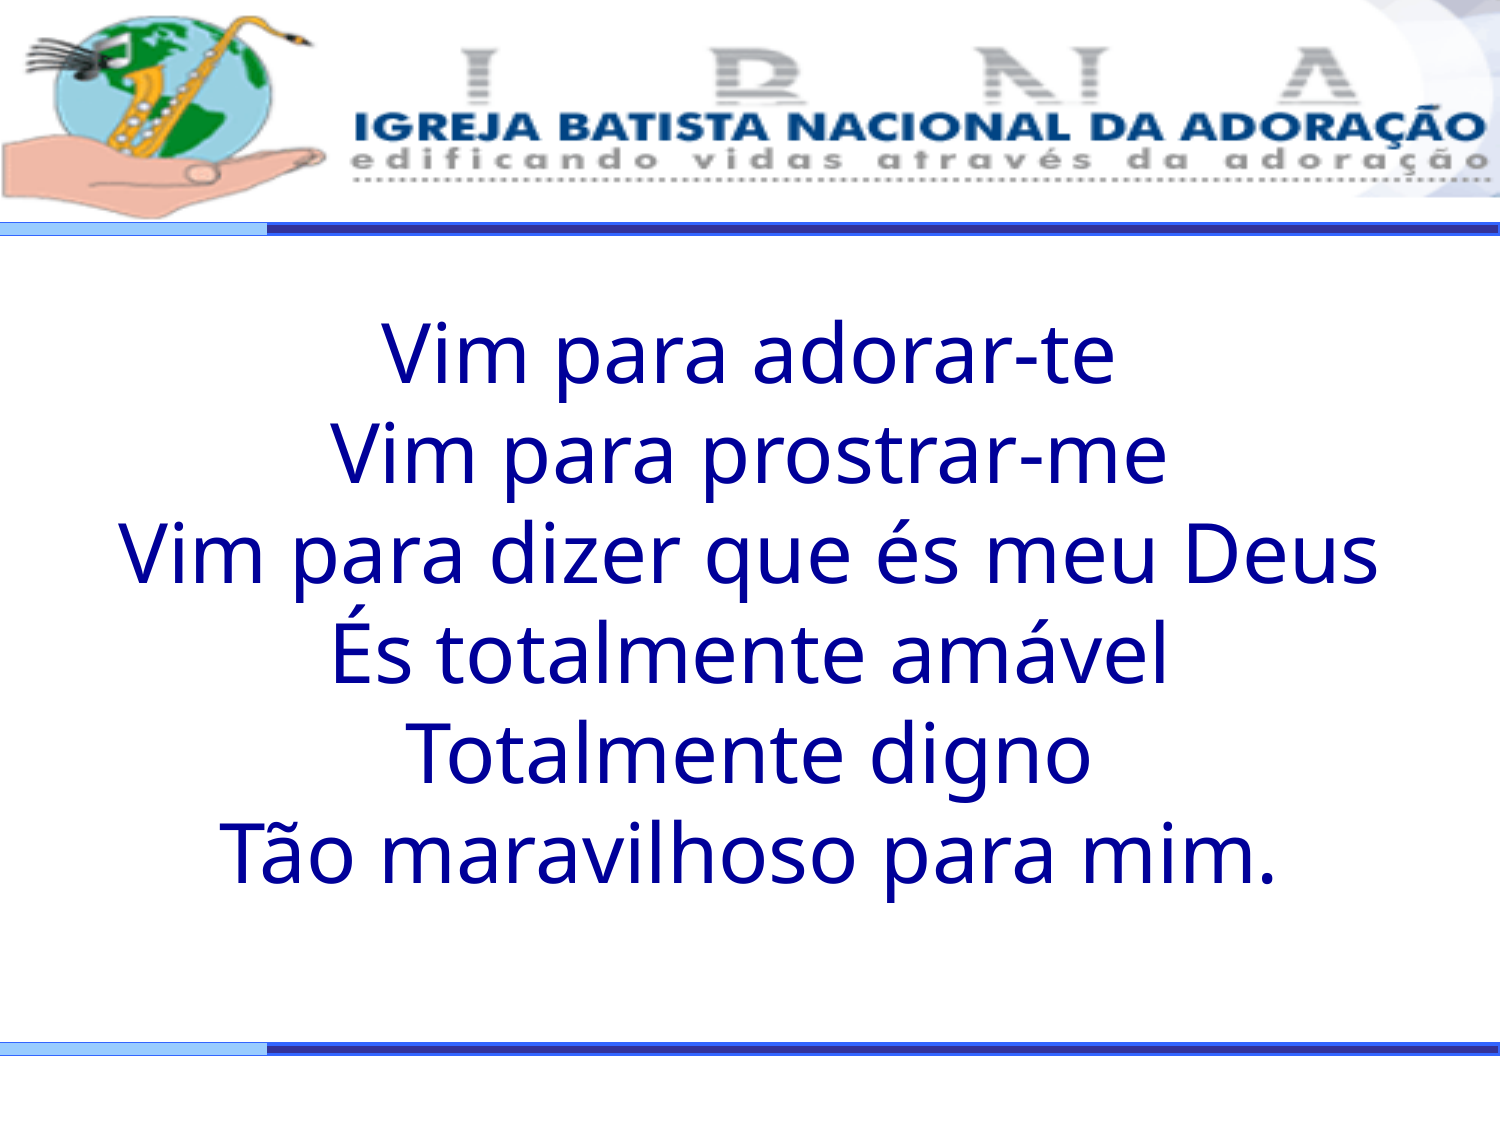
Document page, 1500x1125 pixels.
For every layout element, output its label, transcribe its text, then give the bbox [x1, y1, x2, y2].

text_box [760, 0, 1500, 247]
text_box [0, 0, 739, 247]
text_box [744, 299, 756, 1125]
text_box Vim para adorar-te Vim para prostrar-me Vim para dizer que és meu Deus És totalmente amável Totalmente digno Tão maravilhoso para mim. [0, 292, 739, 908]
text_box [744, 0, 756, 298]
text_box Vim para adorar-te Vim para prostrar-me Vim para dizer que és meu Deus És totalmente amável Totalmente digno Tão maravilhoso para mim. [760, 292, 1500, 908]
